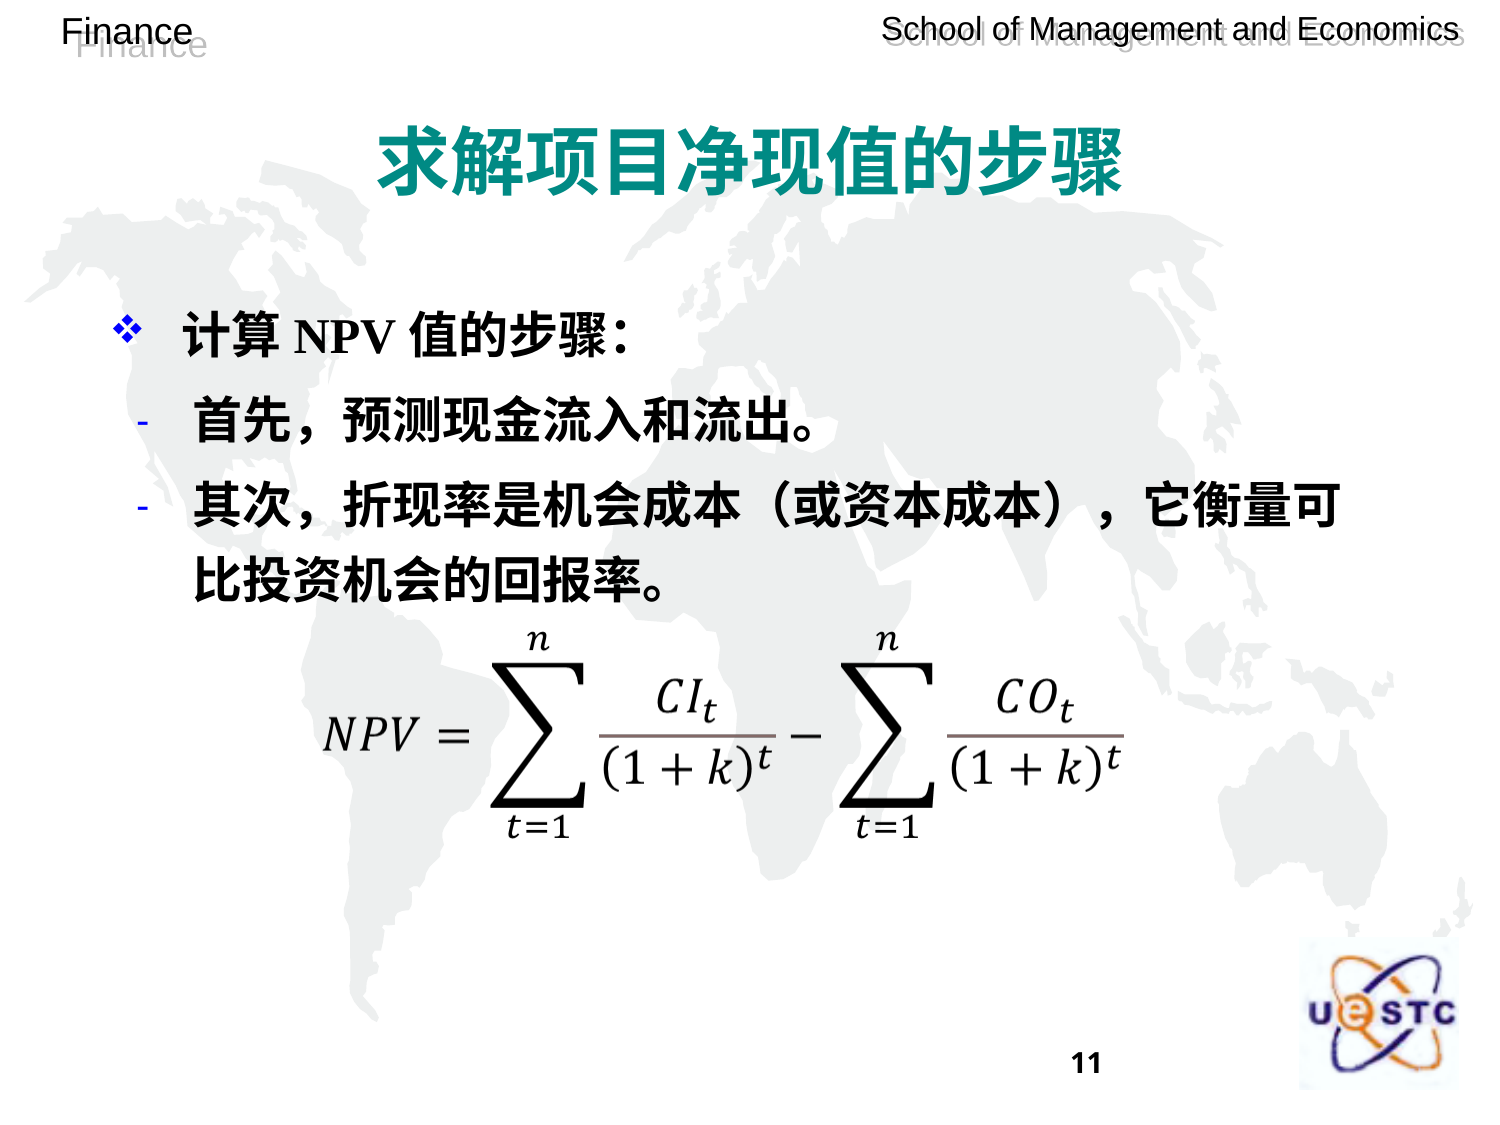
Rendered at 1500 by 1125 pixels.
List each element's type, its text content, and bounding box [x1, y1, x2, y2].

text_box [233, 618, 1212, 849]
picture [1299, 937, 1459, 1090]
list 计算NPV值的步骤： 首先，预测现金流入和流出。 其次，折现率是机会成本（或资本成本），它衡量可比投资机会的回报率。 [94, 281, 1406, 636]
title 求解项目净现值的步骤 [75, 59, 1425, 260]
